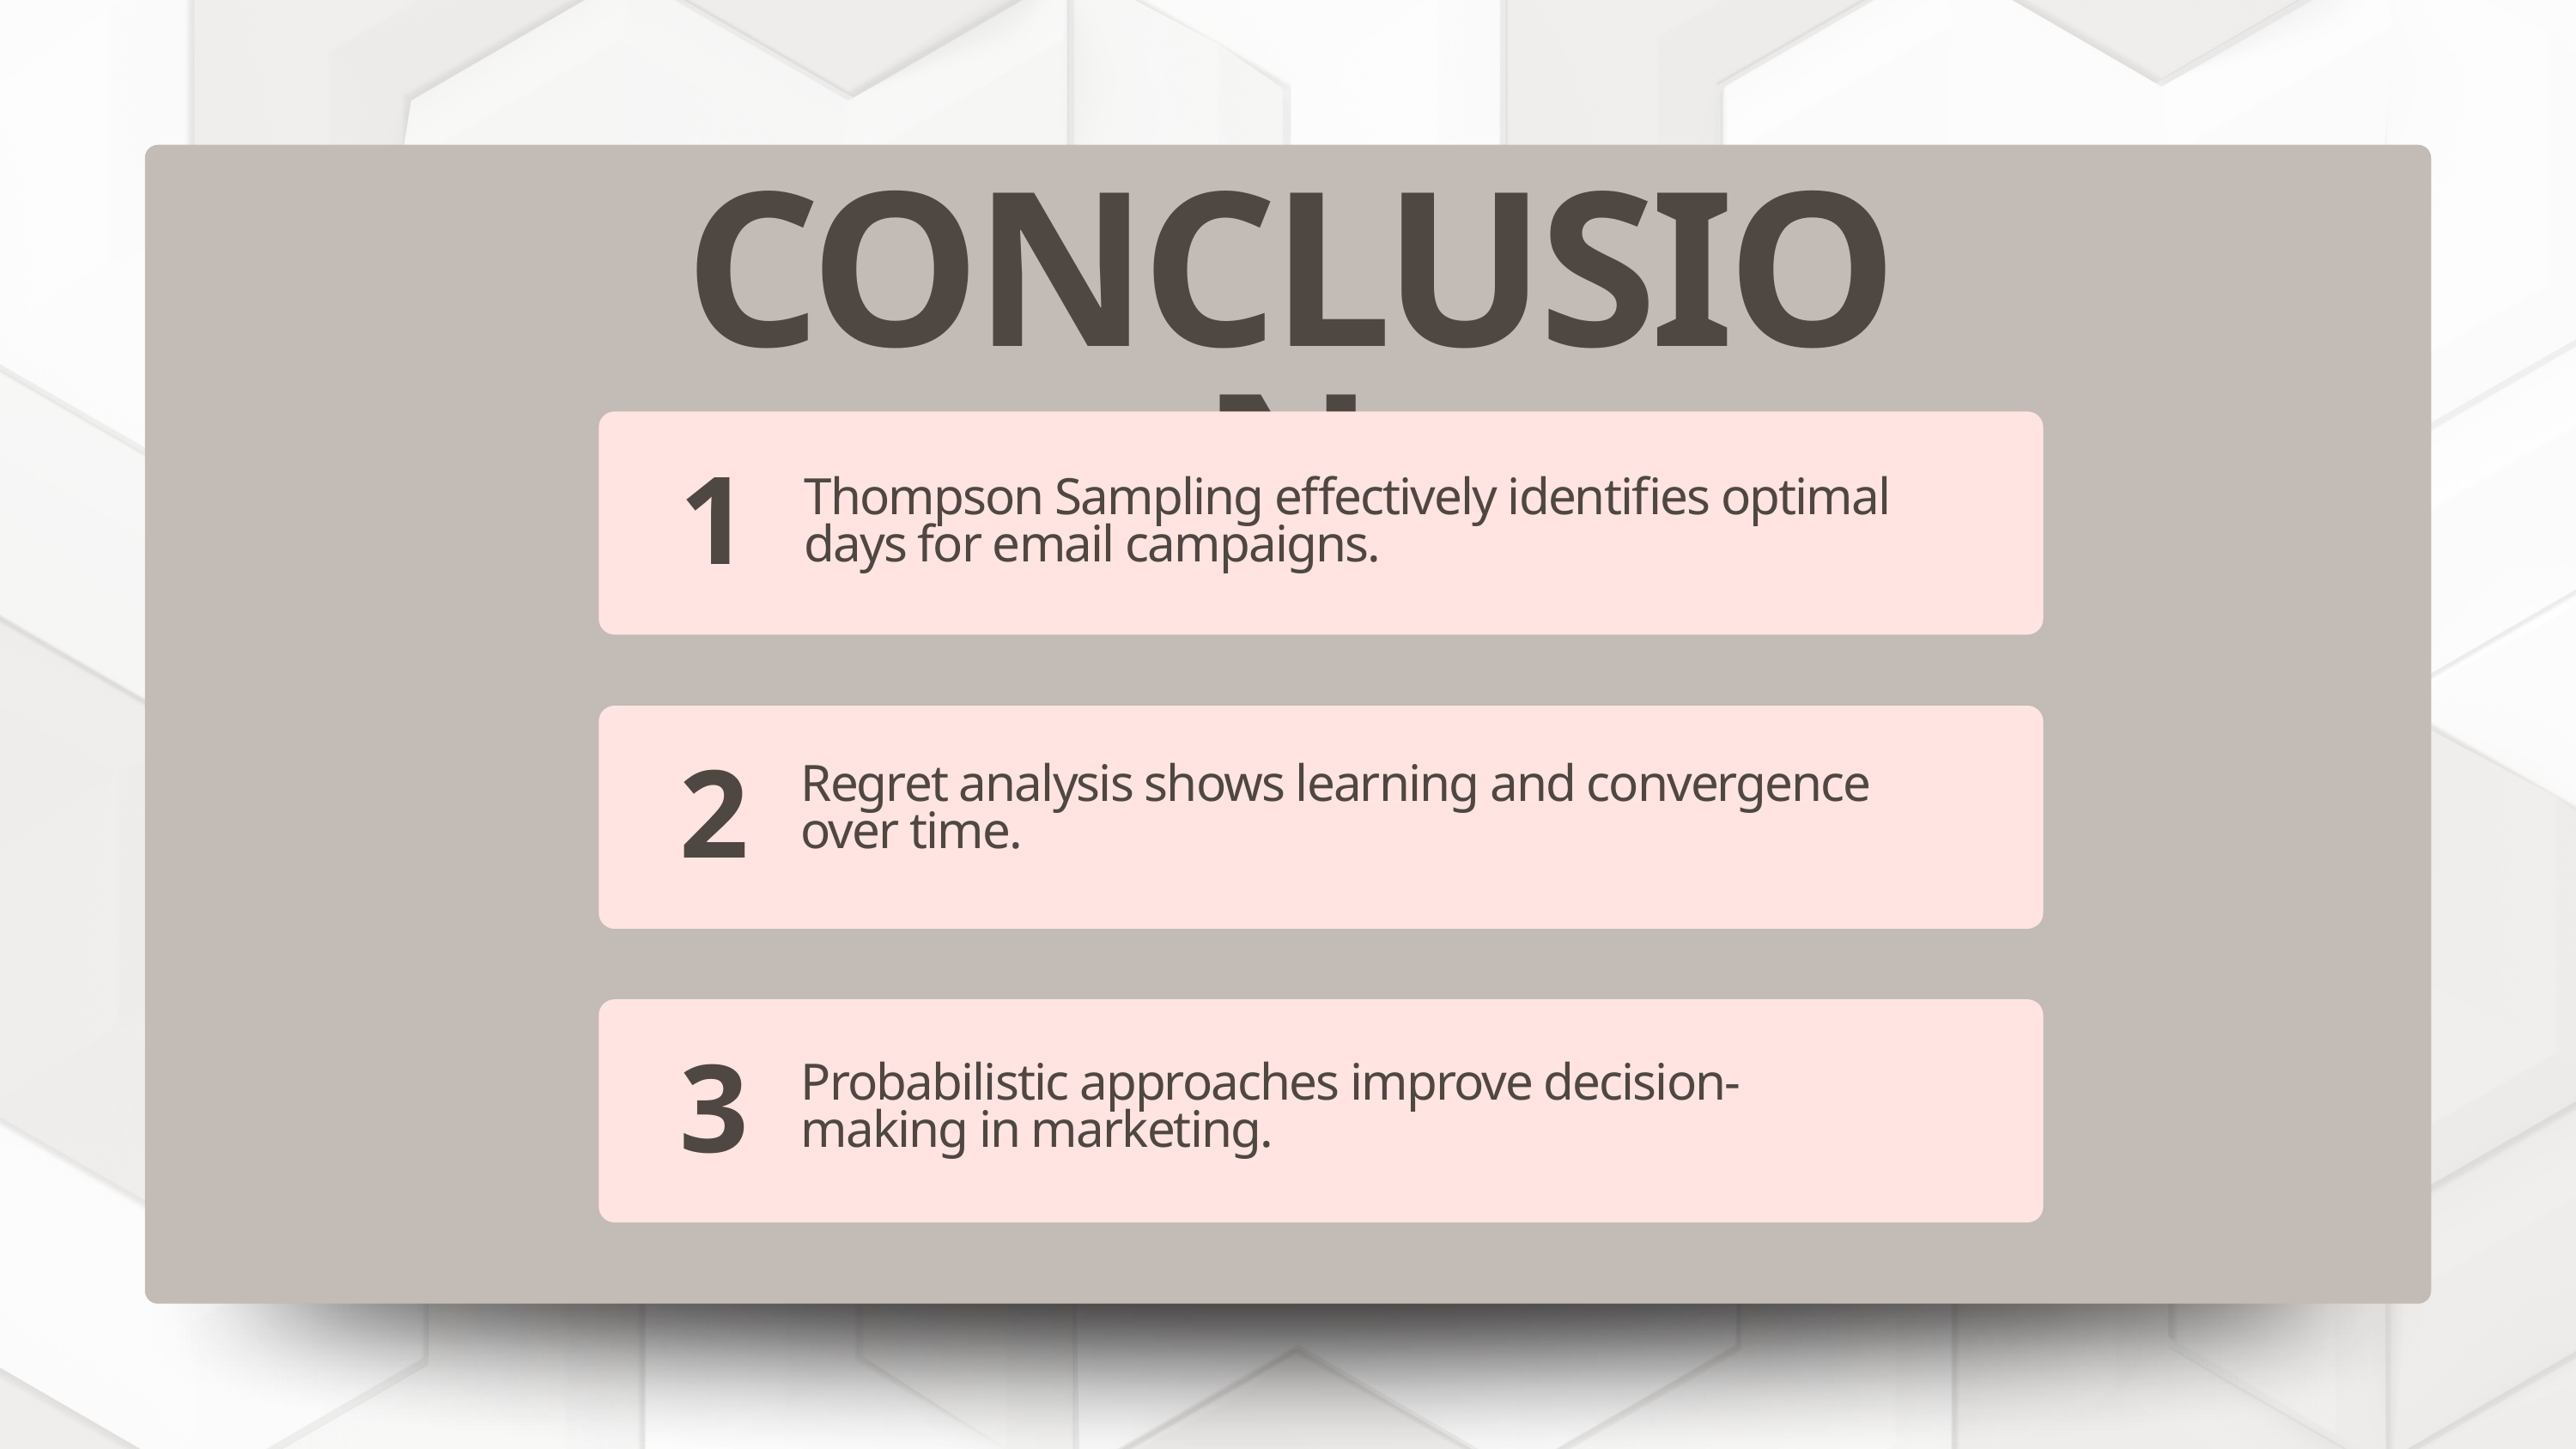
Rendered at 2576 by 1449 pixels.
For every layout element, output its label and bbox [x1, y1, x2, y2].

text_box [144, 144, 2432, 1304]
text_box [144, 1308, 2432, 1449]
text_box [598, 705, 2044, 930]
text_box [0, 0, 2576, 1449]
text_box [598, 411, 2044, 635]
text_box [598, 998, 2044, 1223]
